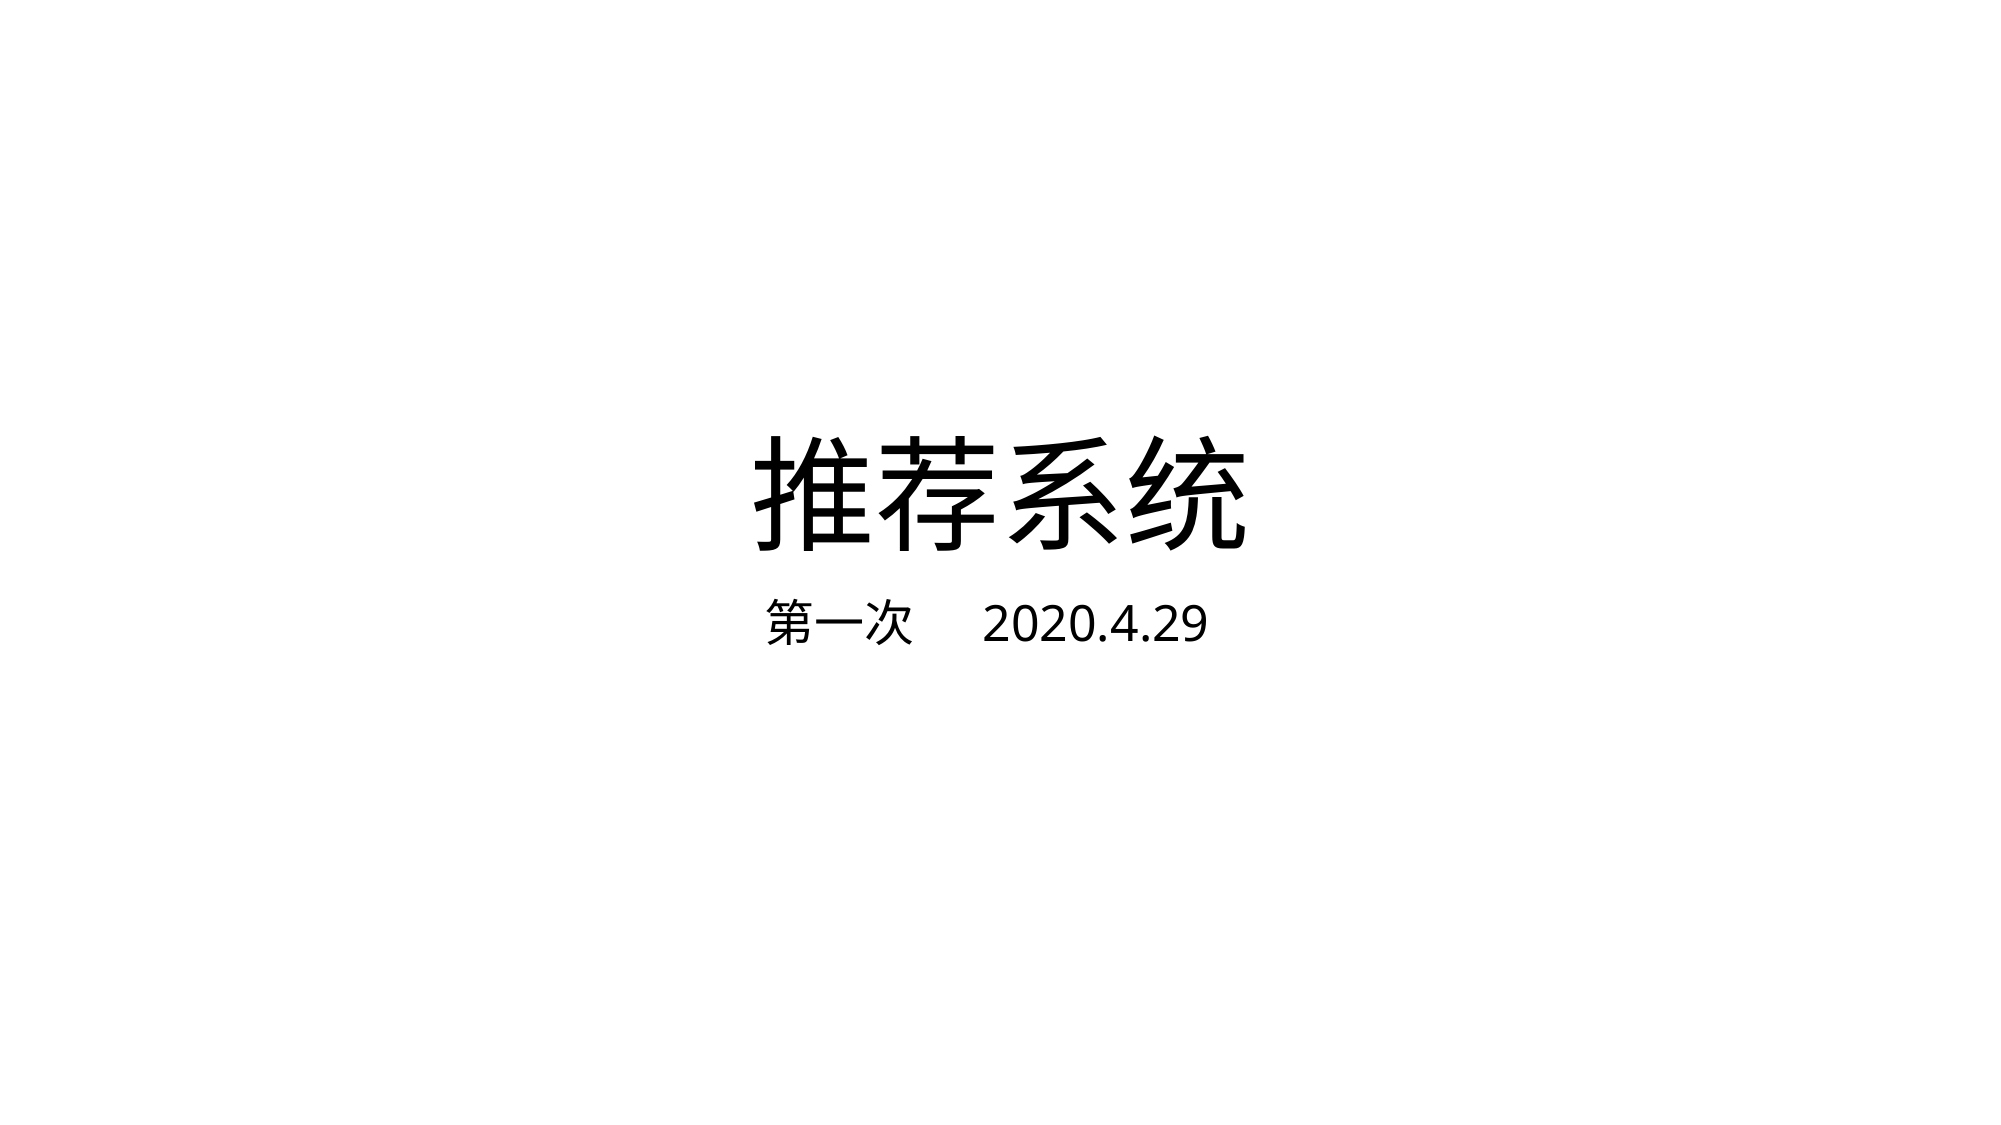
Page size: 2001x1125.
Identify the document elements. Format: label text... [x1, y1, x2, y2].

subtitle 第一次 2020.4.29 [249, 590, 1750, 863]
title 推荐系统 [249, 184, 1750, 576]
